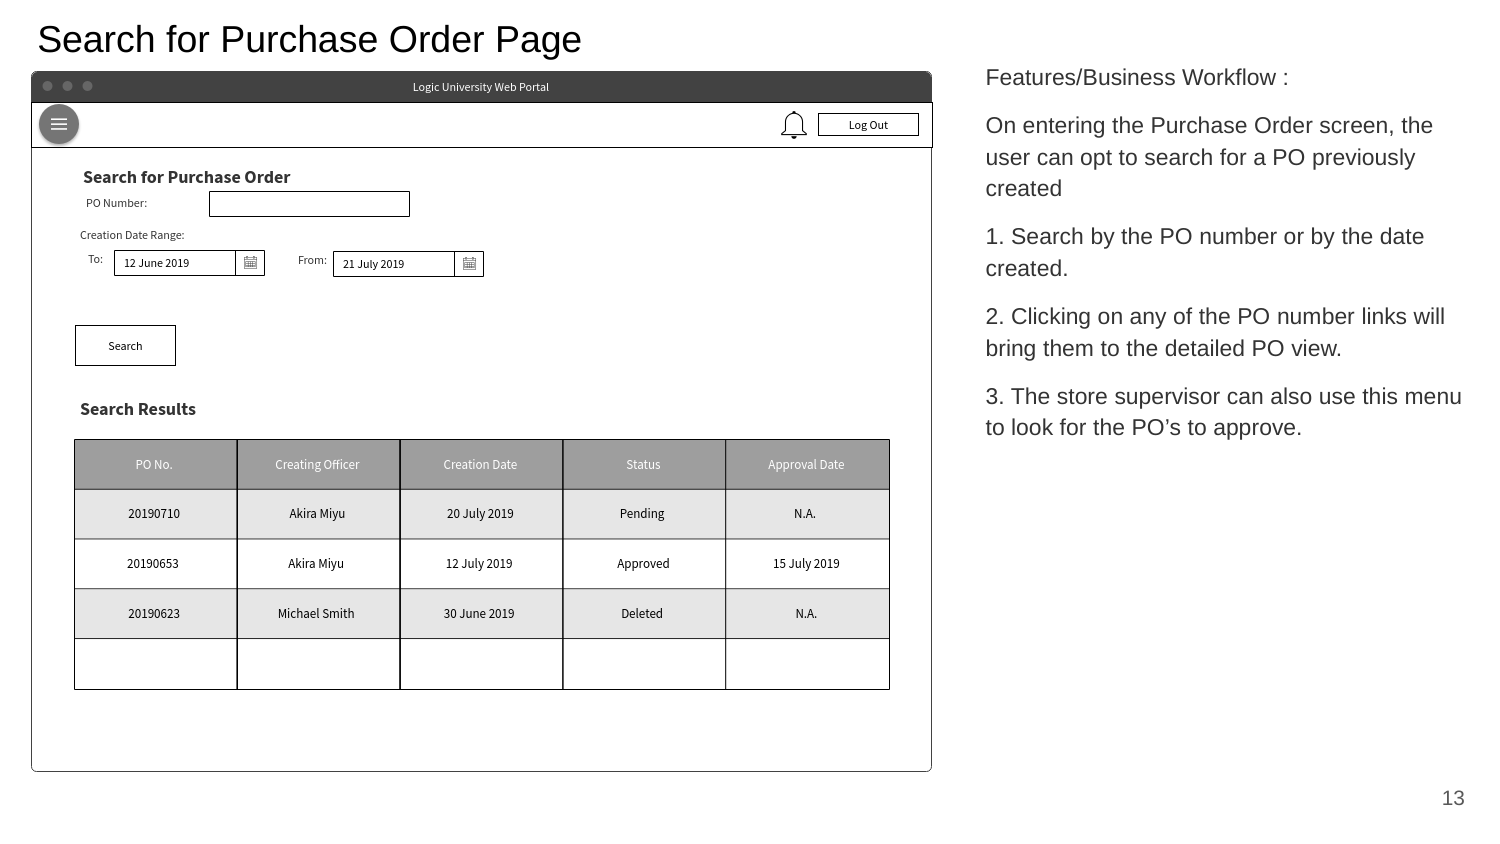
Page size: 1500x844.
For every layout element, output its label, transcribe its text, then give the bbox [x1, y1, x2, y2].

subtitle Features/Business Workflow : On entering the Purchase Order screen, the user can opt to search for a PO previously created 1. Search by the PO number or by the date created. 2. Clicking on any of the PO number links will bring them to the detailed PO view. 3. The store supervisor can also use this menu to look for the PO’s to approve. [970, 43, 1500, 784]
text_box Search for Purchase Order Page [22, 0, 611, 59]
slide_number ‹#› [1389, 764, 1480, 830]
picture [19, 60, 947, 785]
